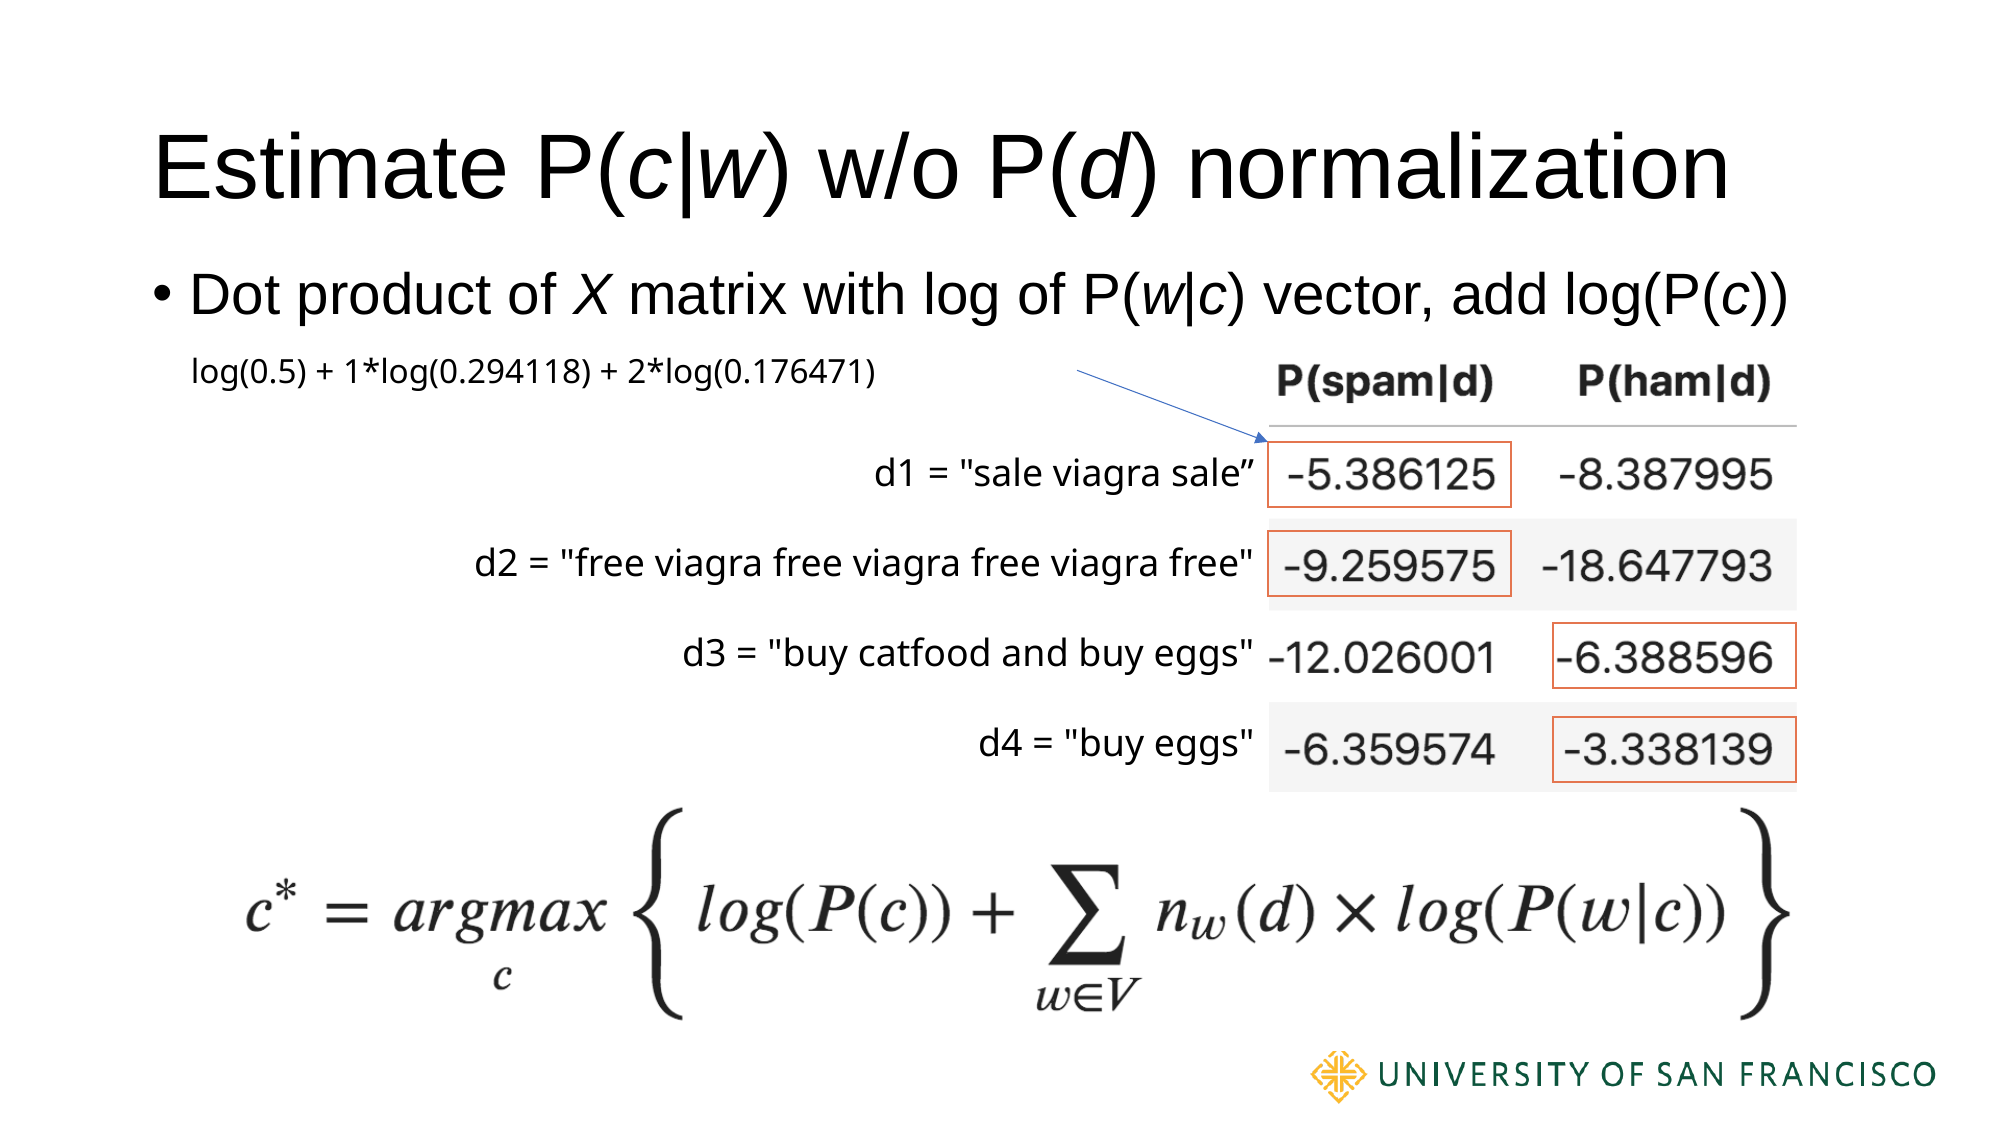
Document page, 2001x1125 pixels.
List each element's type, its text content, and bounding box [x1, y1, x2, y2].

list Dot product of X matrix with log of P(w|c) vector, add log(P(c)) [137, 256, 1863, 1014]
picture [238, 352, 1801, 1051]
text_box d1 = "sale viagra sale” d2 = "free viagra free viagra free viagra free" d3 = "buy catfood and buy eggs" d4 = "buy eggs" [3, 441, 1269, 772]
title Estimate P(c|w) w/o P(d) normalization [137, 59, 1863, 256]
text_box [1076, 370, 1268, 442]
text_box log(0.5) + 1*log(0.294118) + 2*log(0.176471) [176, 342, 1224, 398]
